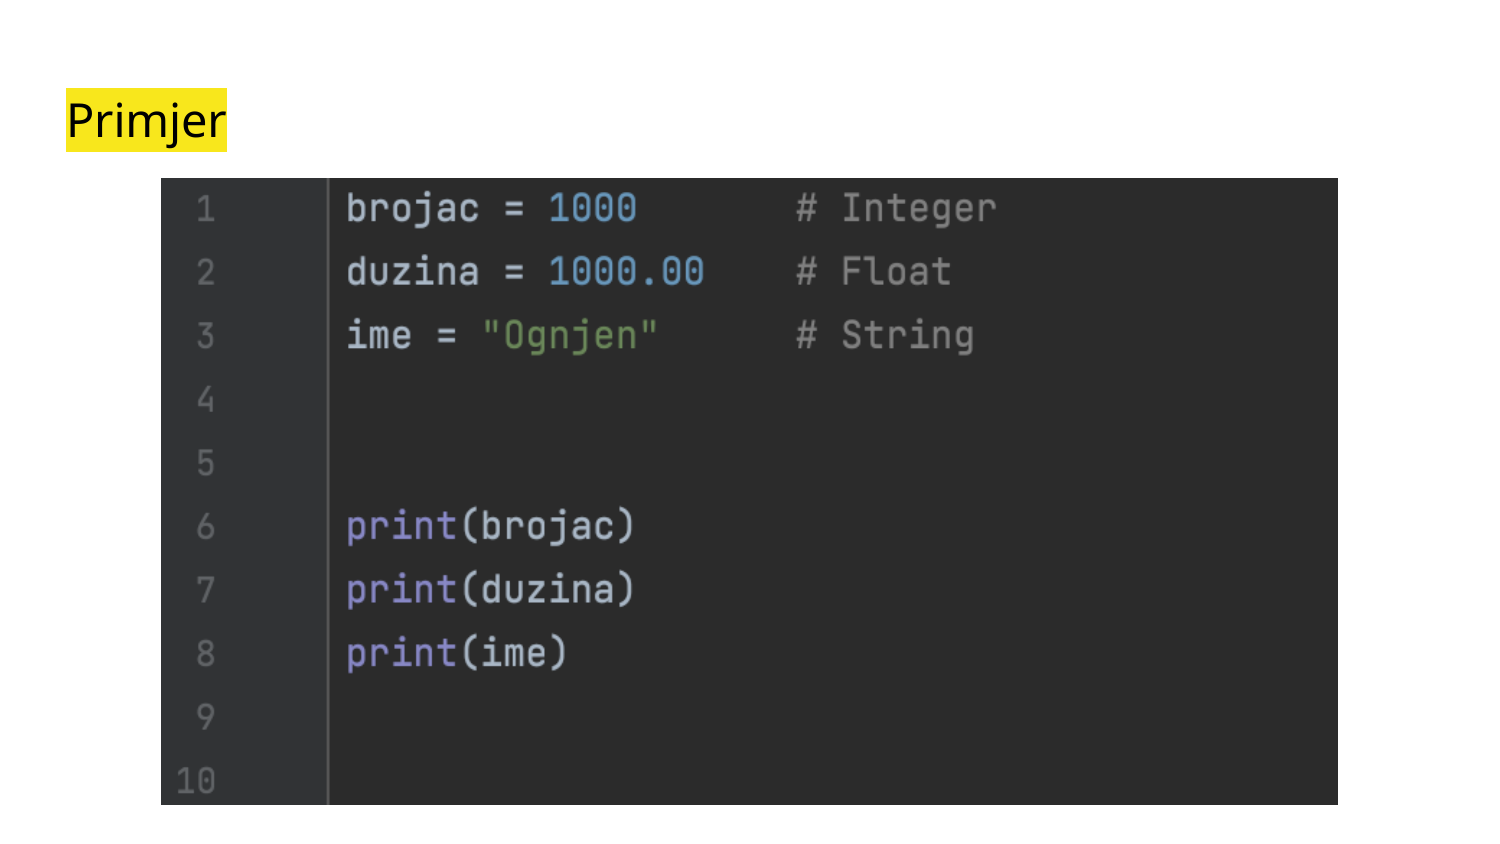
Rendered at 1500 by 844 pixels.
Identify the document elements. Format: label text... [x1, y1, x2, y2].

picture [161, 178, 1339, 805]
title Primjer [51, 72, 1449, 167]
